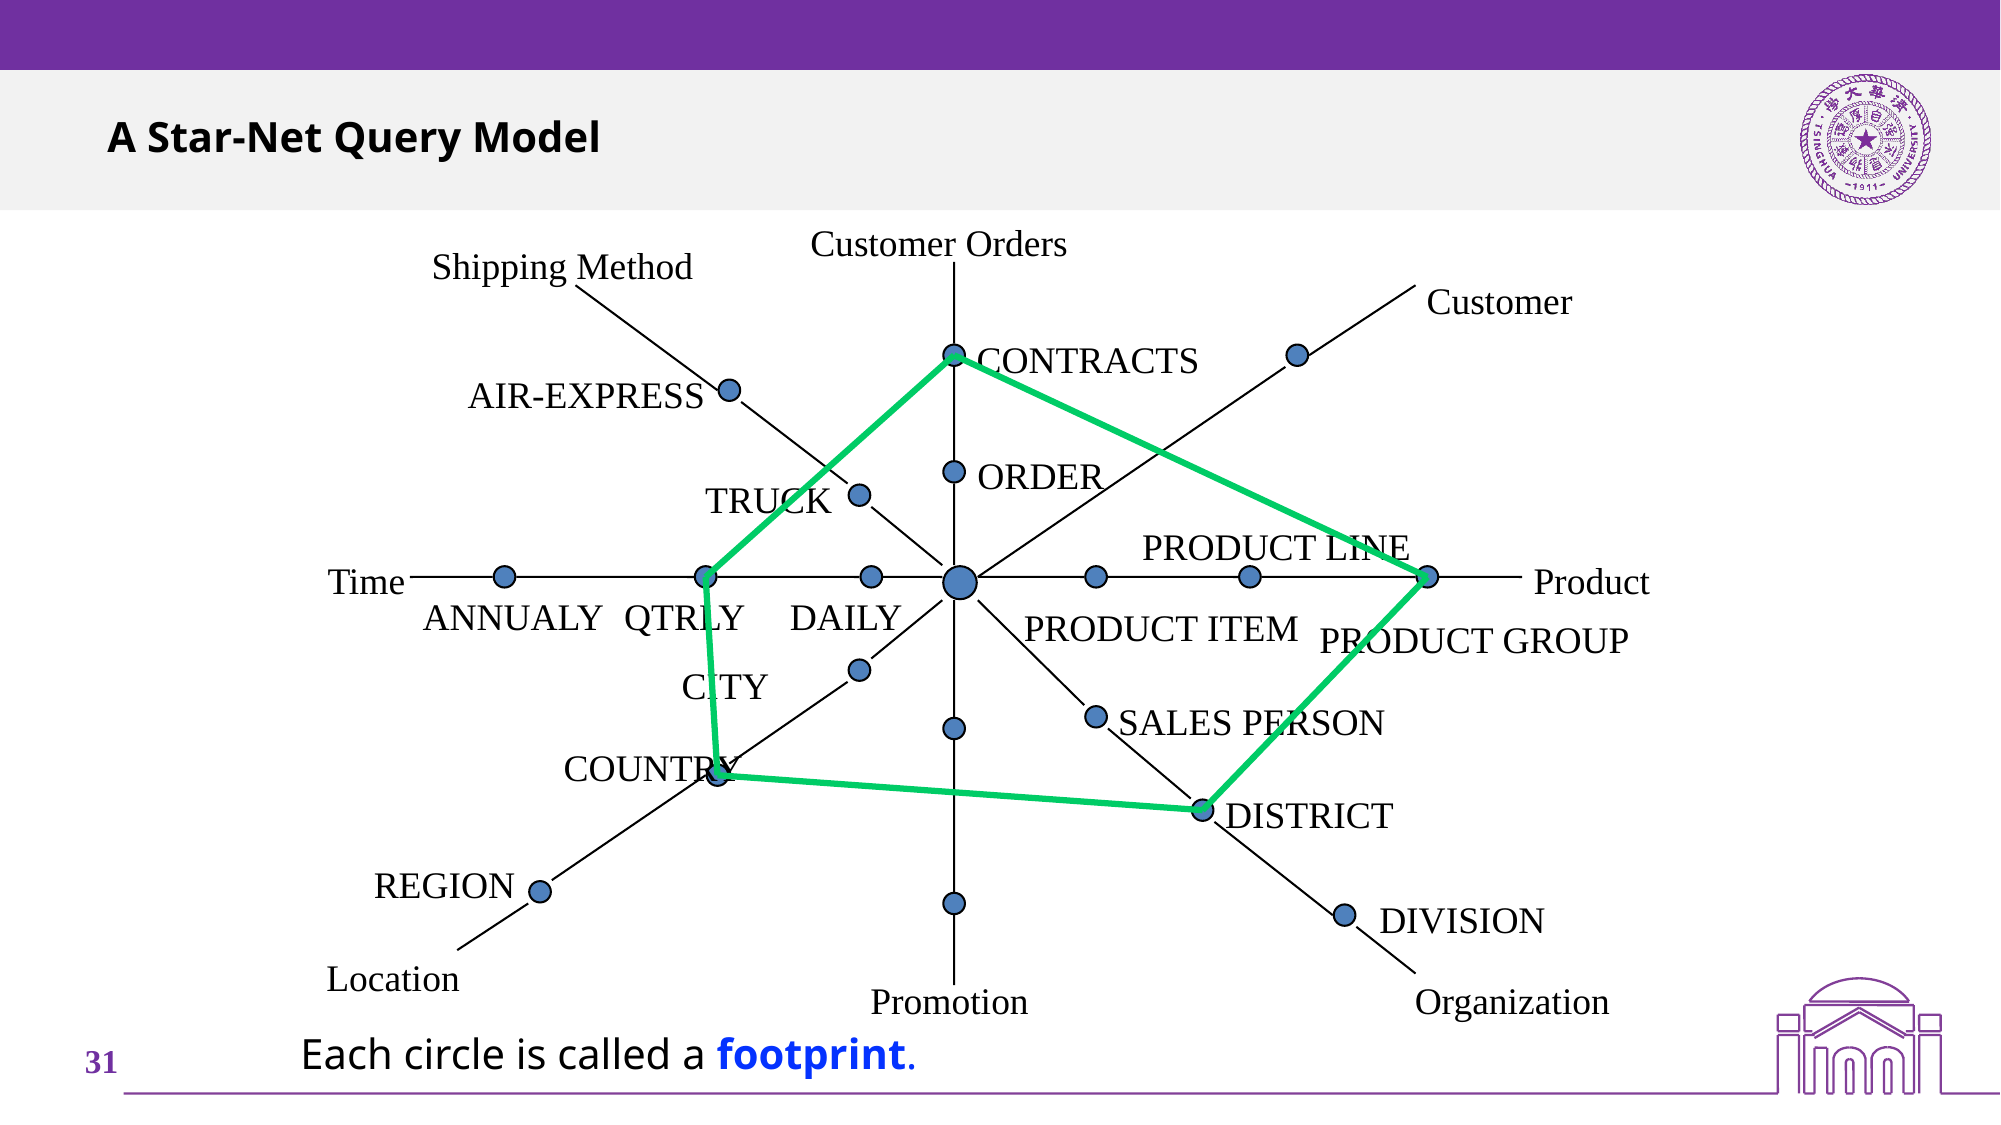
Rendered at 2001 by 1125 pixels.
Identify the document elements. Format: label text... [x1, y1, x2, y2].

picture [1800, 74, 1931, 205]
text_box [285, 211, 1665, 1087]
title A Star-Net Query Model [92, 60, 1794, 212]
